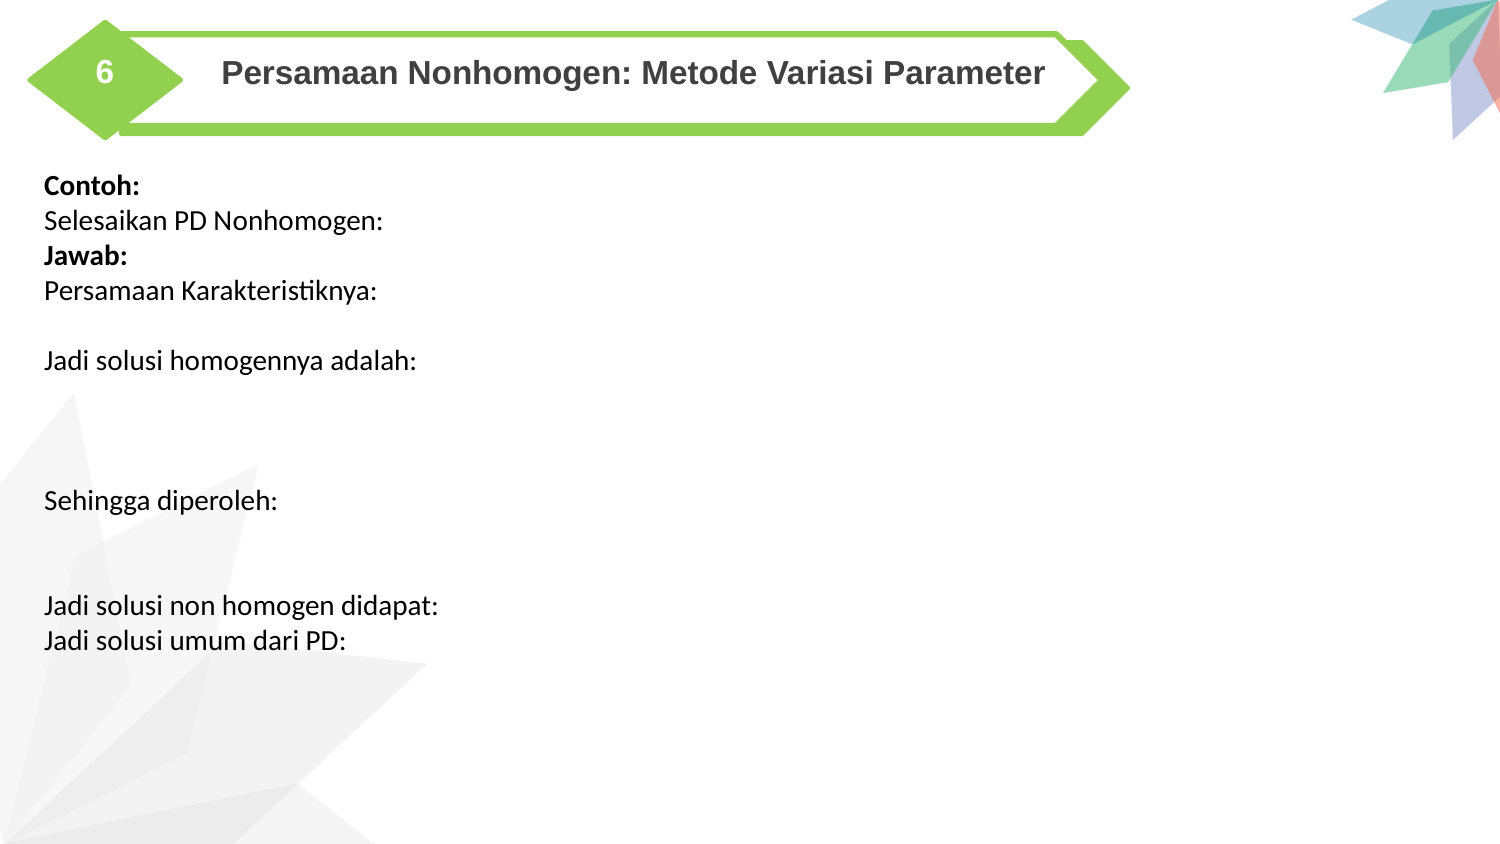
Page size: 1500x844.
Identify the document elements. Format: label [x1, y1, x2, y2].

text_box [29, 21, 1129, 139]
picture [0, 0, 1500, 844]
